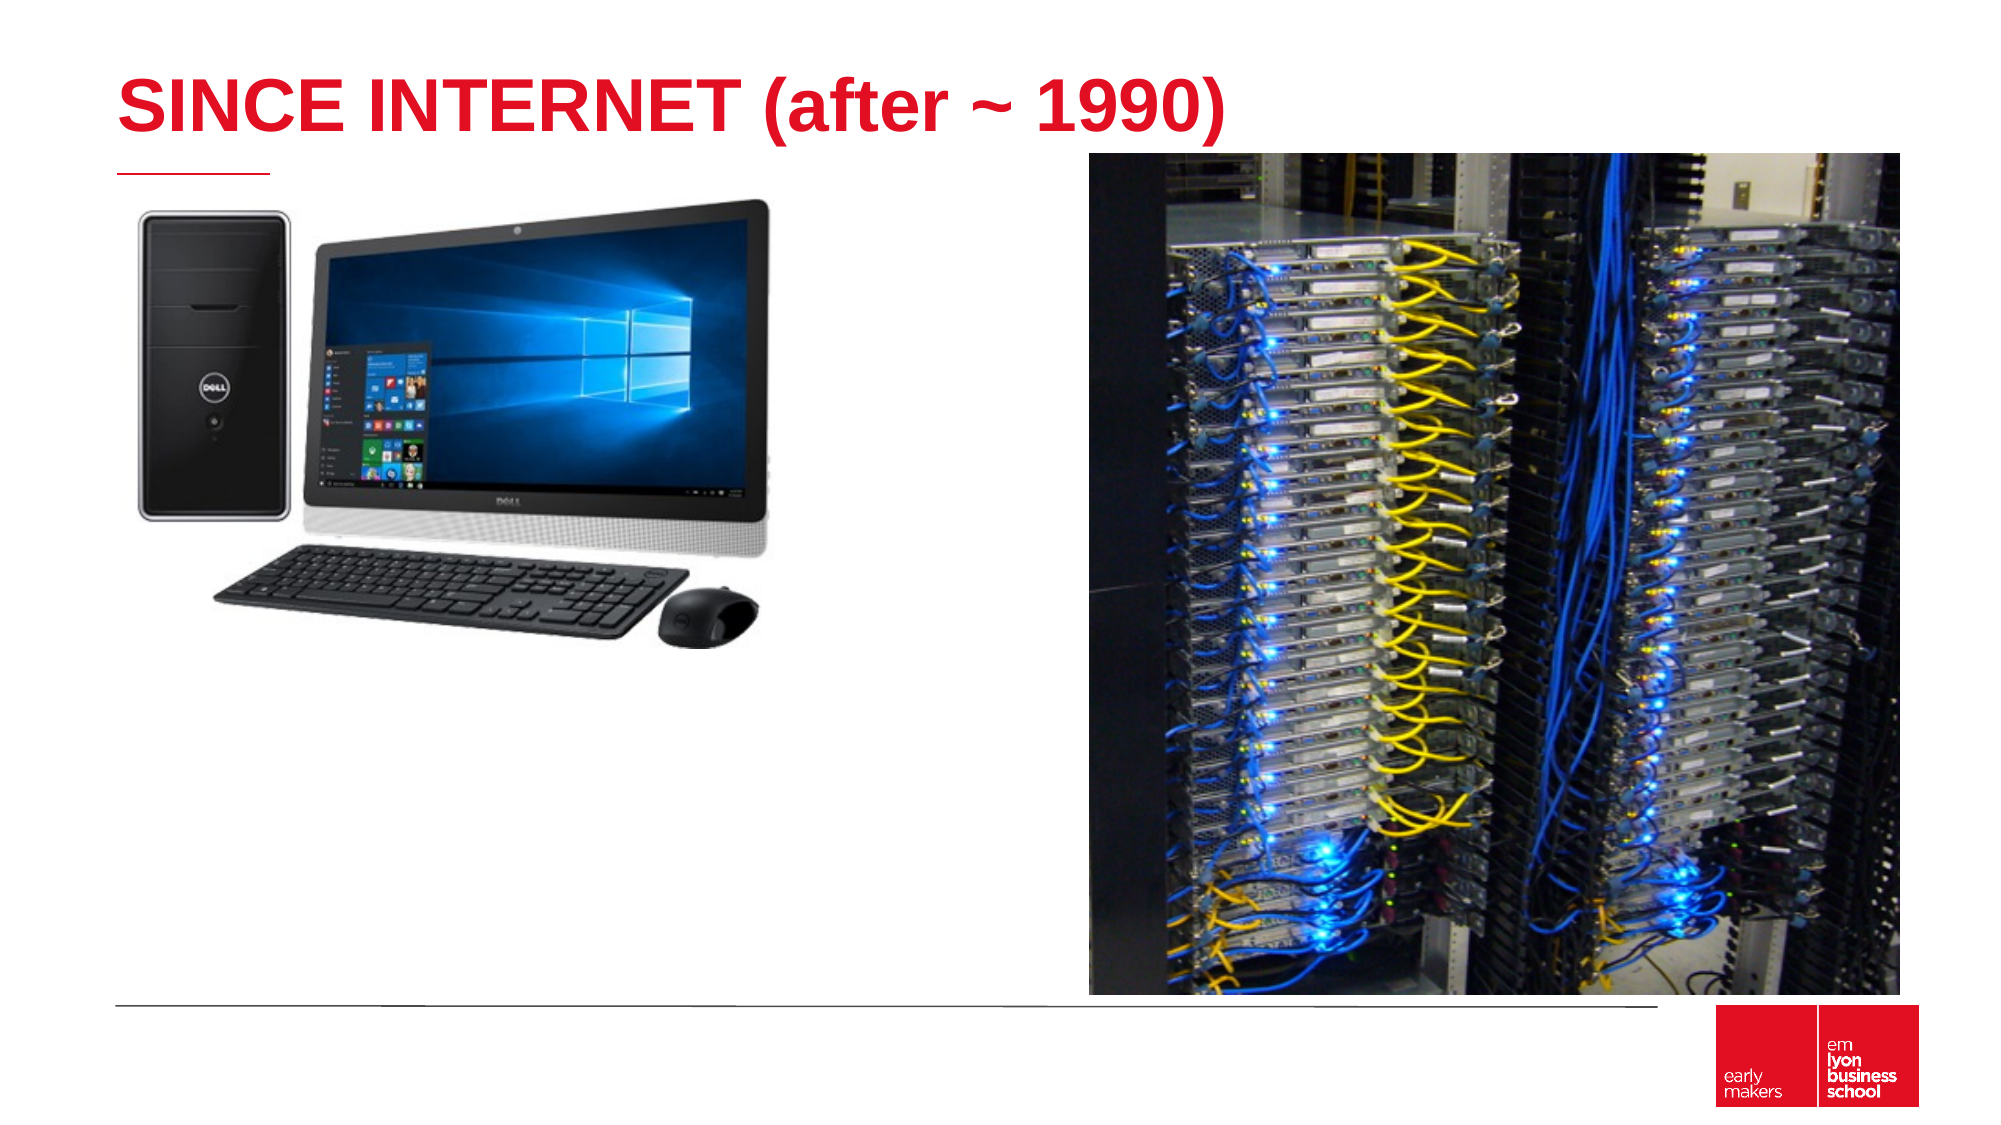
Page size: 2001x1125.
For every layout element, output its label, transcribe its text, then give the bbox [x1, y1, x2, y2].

picture [1027, 65, 1901, 996]
picture [1716, 1005, 1919, 1107]
picture [49, 197, 863, 649]
title SINCE INTERNET (after ~ 1990) [99, 47, 1900, 154]
